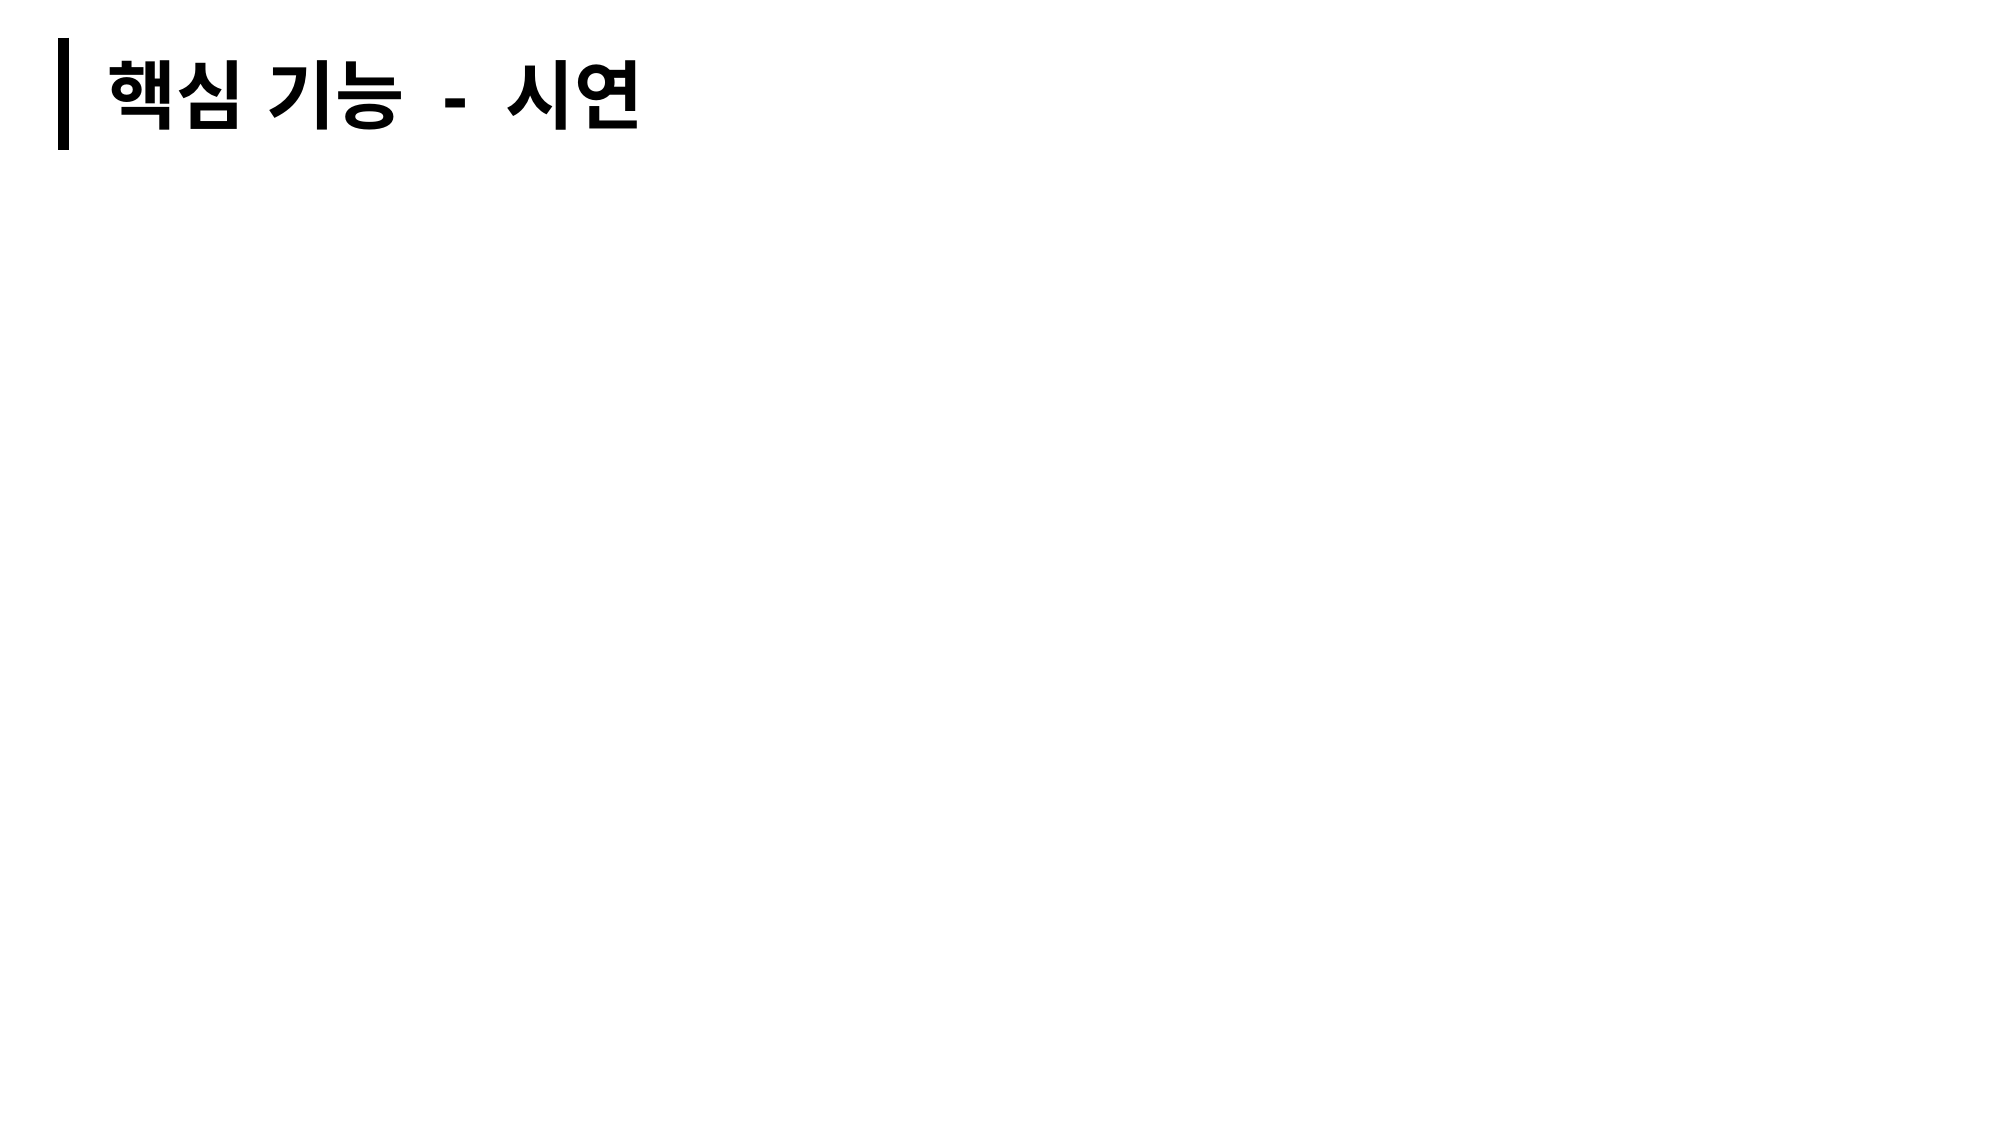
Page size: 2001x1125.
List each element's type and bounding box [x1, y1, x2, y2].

text_box [63, 37, 1052, 150]
